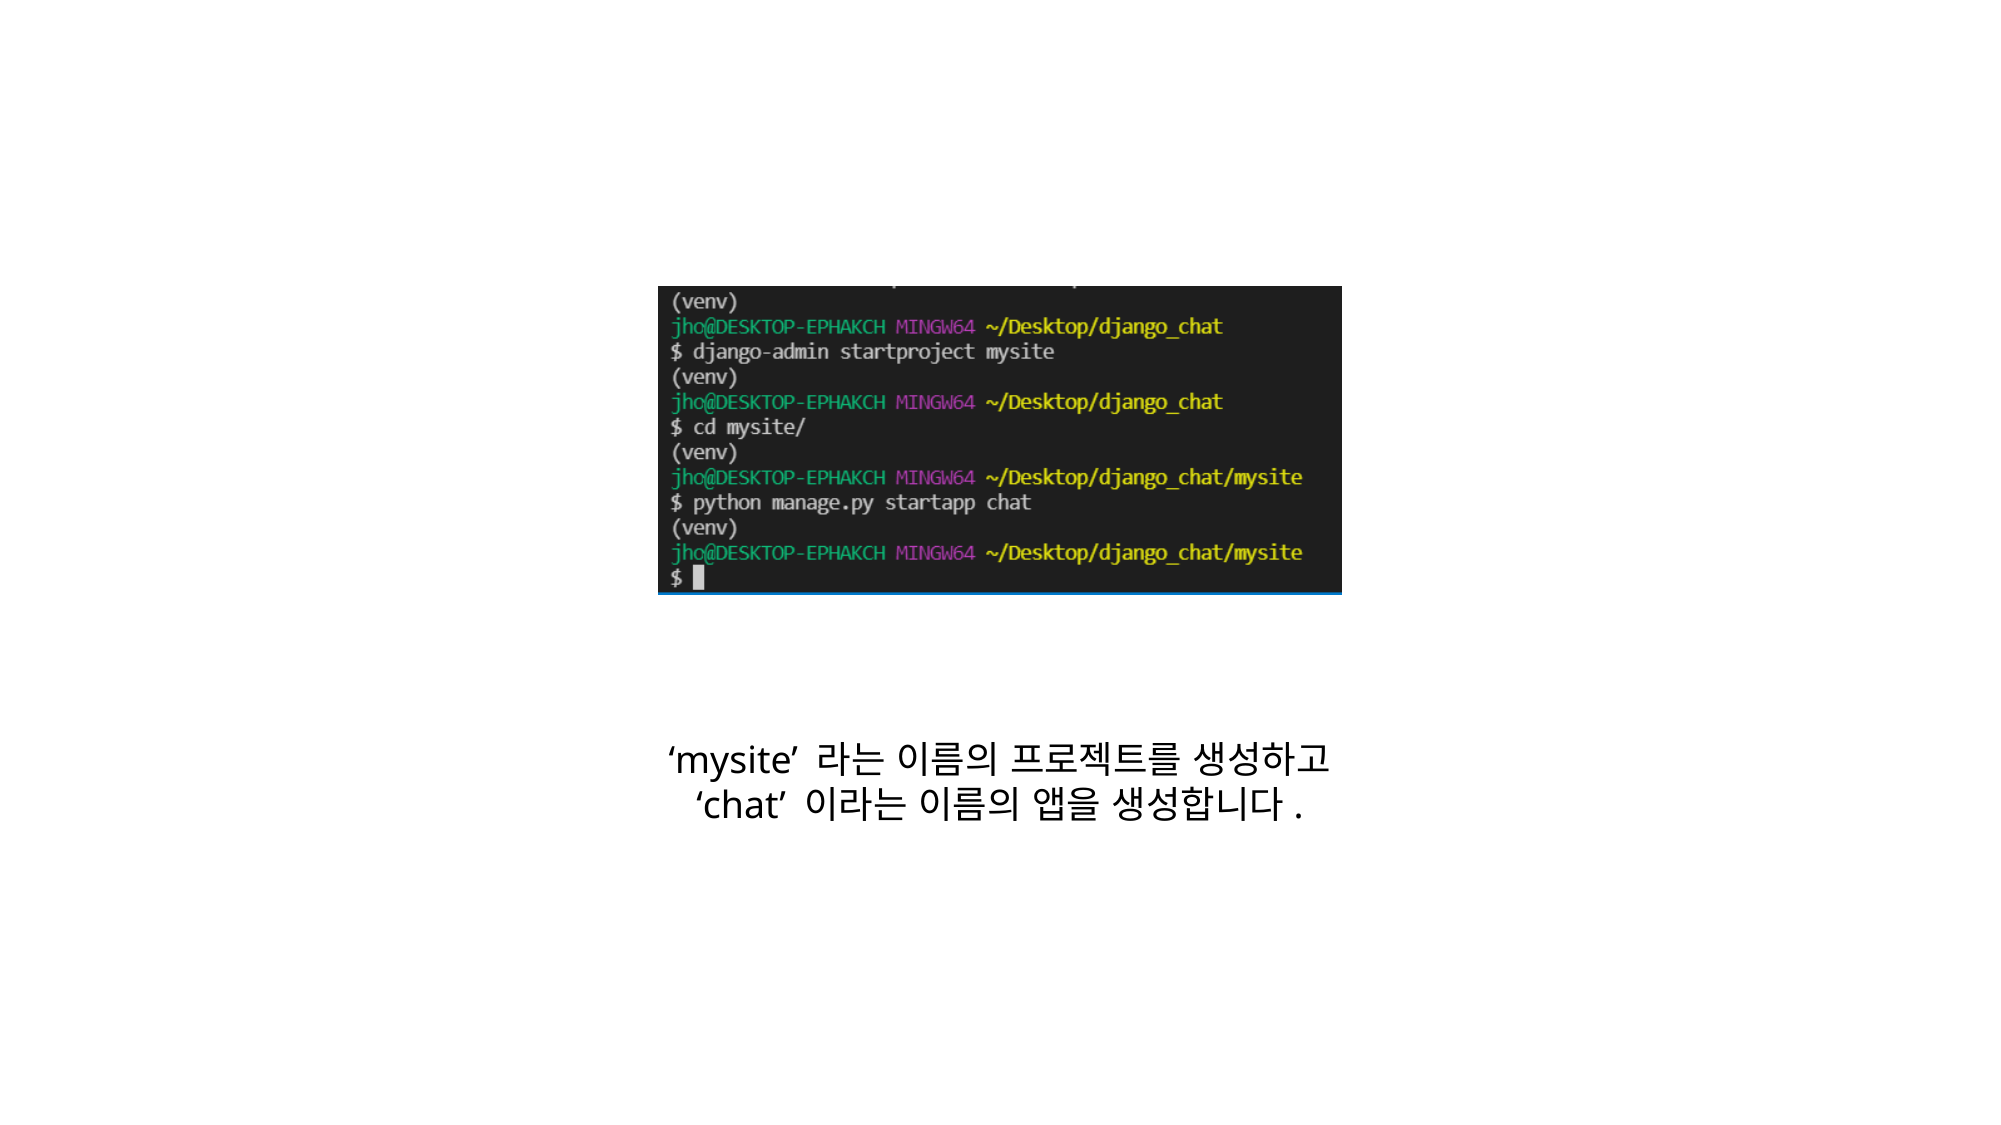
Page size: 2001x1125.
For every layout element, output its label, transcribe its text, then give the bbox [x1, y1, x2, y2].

text_box ‘mysite’ 라는 이름의 프로젝트를 생성하고 ‘chat’ 이라는 이름의 앱을 생성합니다. [653, 729, 1346, 834]
picture [658, 286, 1342, 595]
